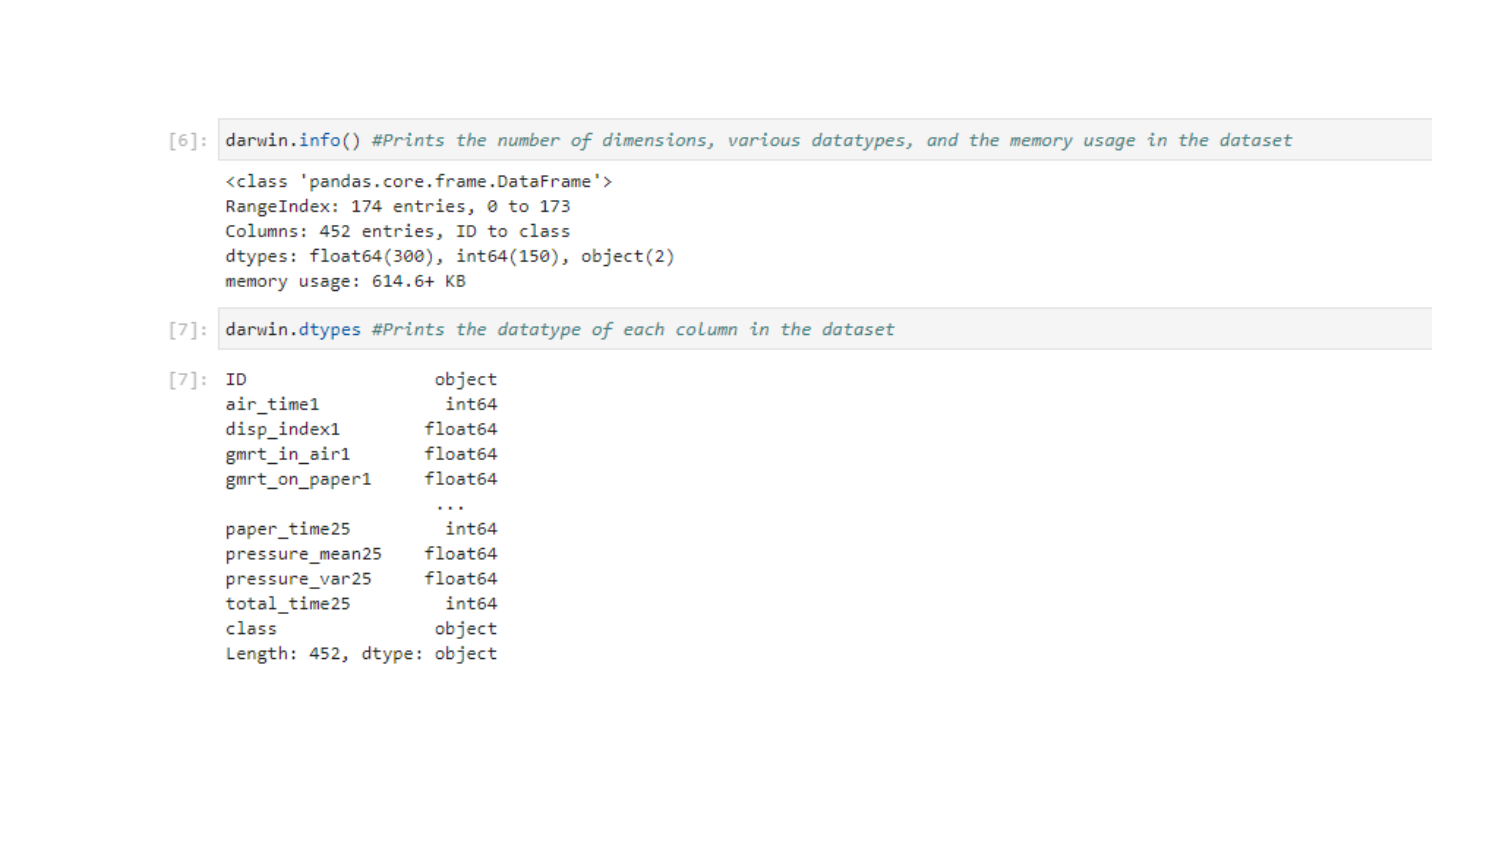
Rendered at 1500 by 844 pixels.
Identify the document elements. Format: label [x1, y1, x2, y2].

picture [106, 114, 1433, 680]
